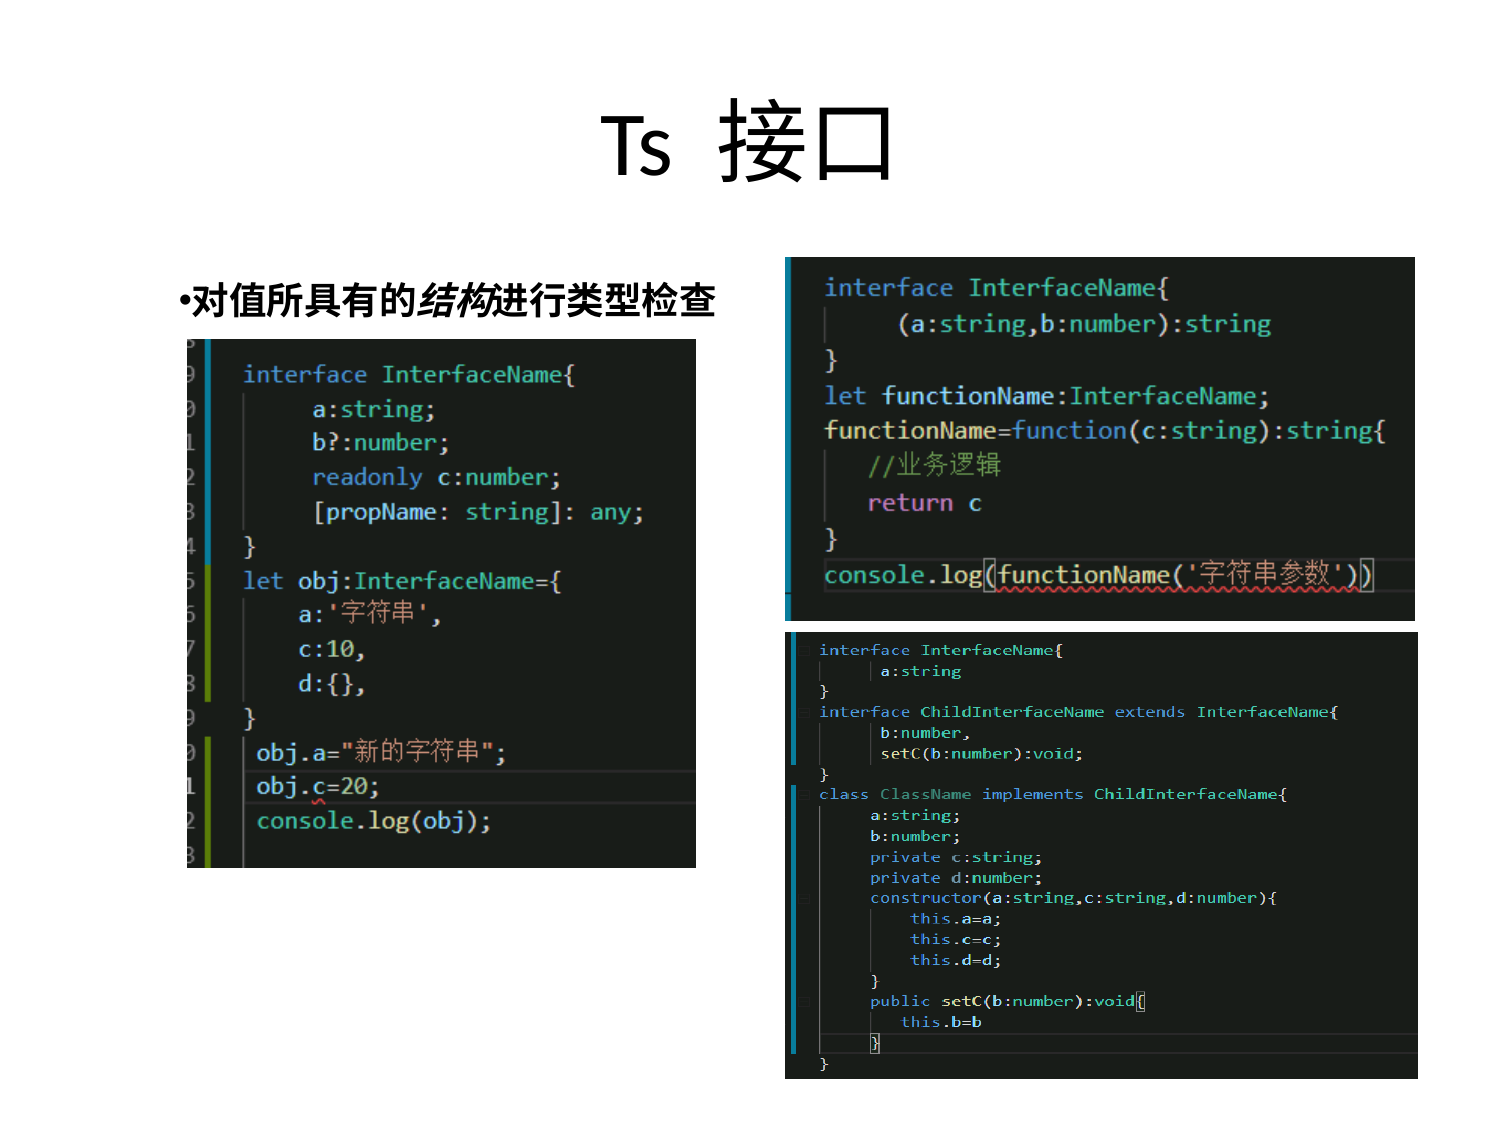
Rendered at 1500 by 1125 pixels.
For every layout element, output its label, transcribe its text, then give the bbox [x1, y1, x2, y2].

text_box 对值所具有的结构进行类型检查 [163, 269, 750, 330]
picture [187, 339, 696, 868]
picture [784, 257, 1416, 621]
picture [784, 632, 1419, 1079]
title Ts 接口 [75, 45, 1425, 233]
